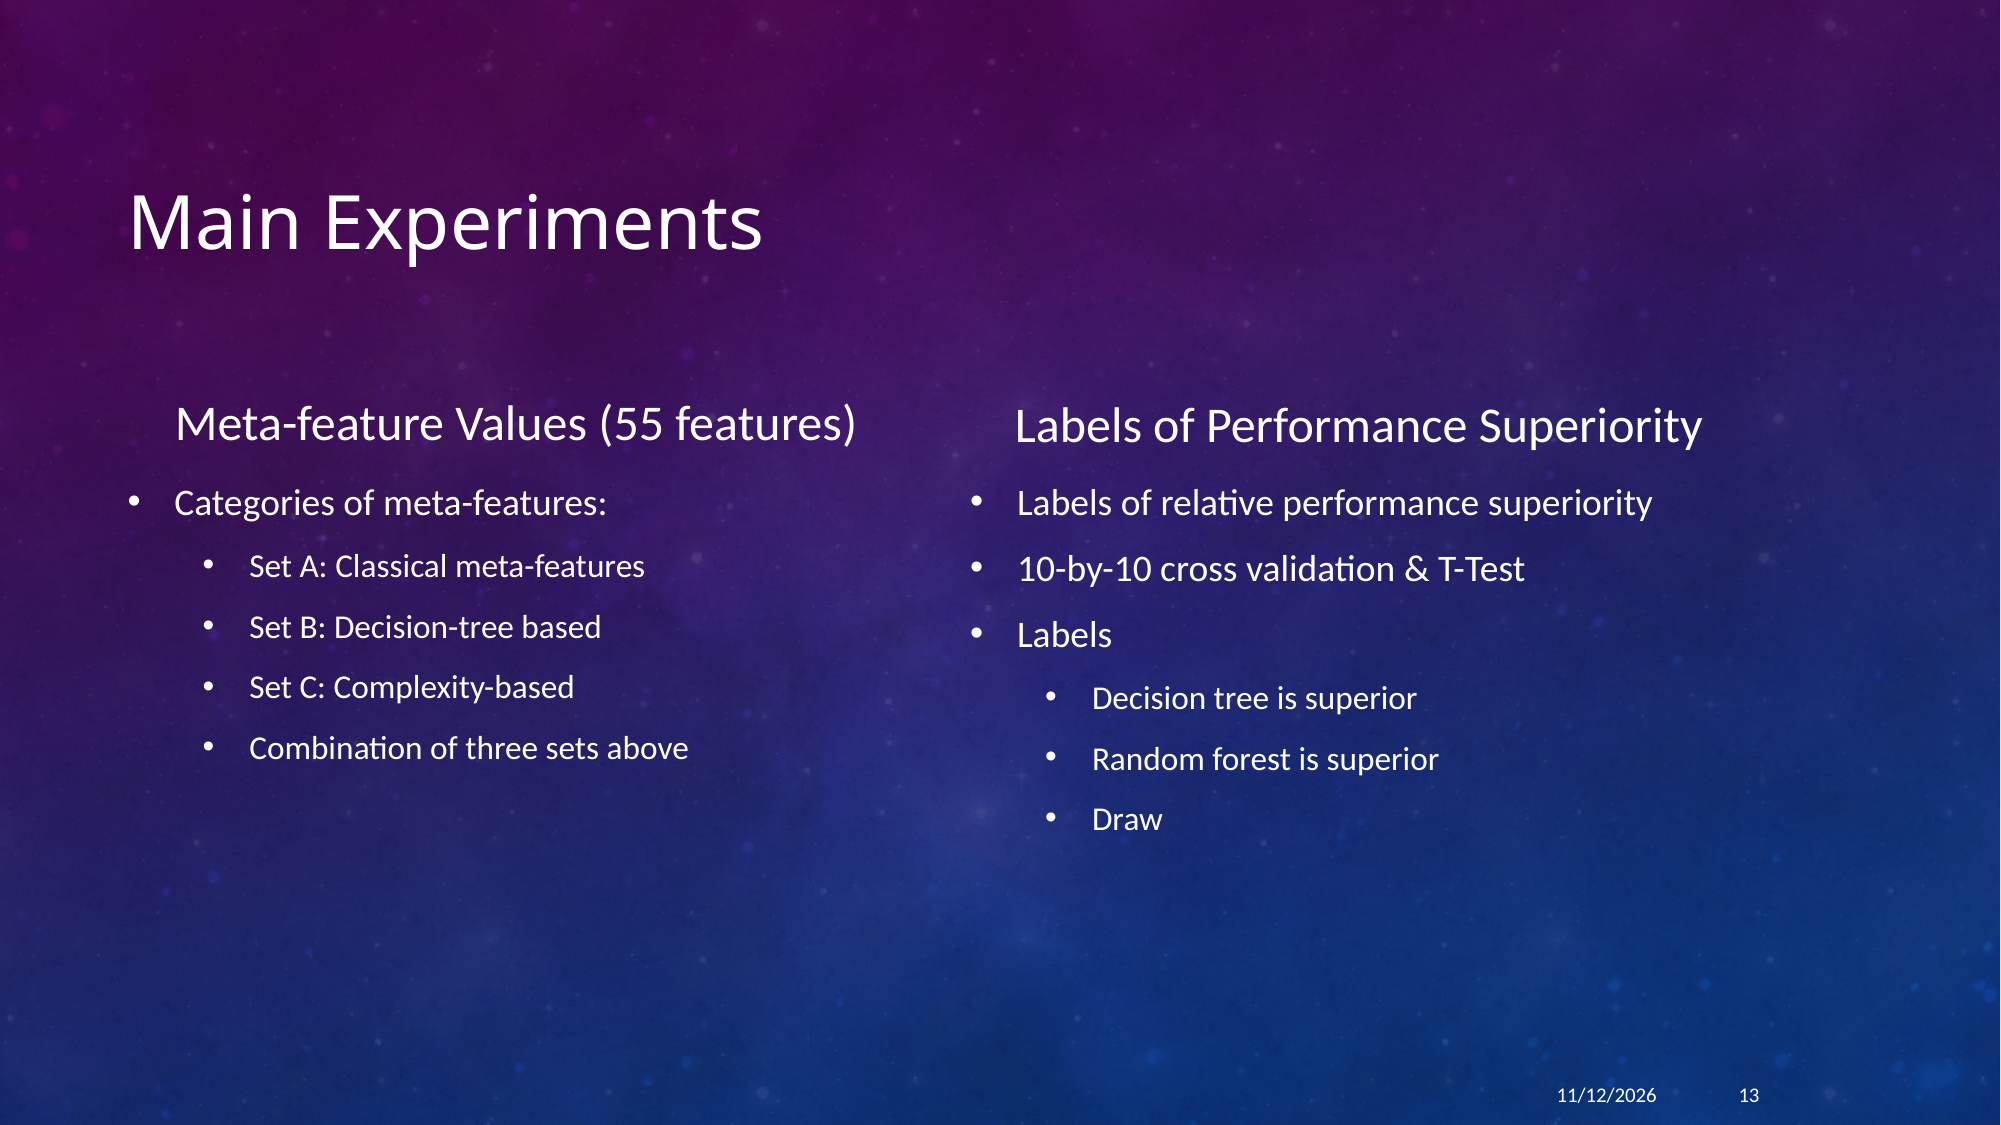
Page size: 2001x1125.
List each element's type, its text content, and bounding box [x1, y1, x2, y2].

picture [0, 0, 2001, 1125]
list Labels of relative performance superiority 10-by-10 cross validation & T-Test Labels Decision tree is superior Random forest is superior Draw [955, 470, 1775, 950]
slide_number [1409, 1062, 1672, 1125]
list Categories of meta-features: Set A: Classical meta-features Set B: Decision-tree based Set C: Complexity-based Combination of three sets above [112, 470, 933, 950]
slide_number 13 [1684, 1062, 1775, 1125]
list Meta-feature Values (55 features) [159, 363, 933, 459]
title Main Experiments [112, 99, 1775, 339]
list Labels of Performance Superiority [999, 365, 1775, 460]
